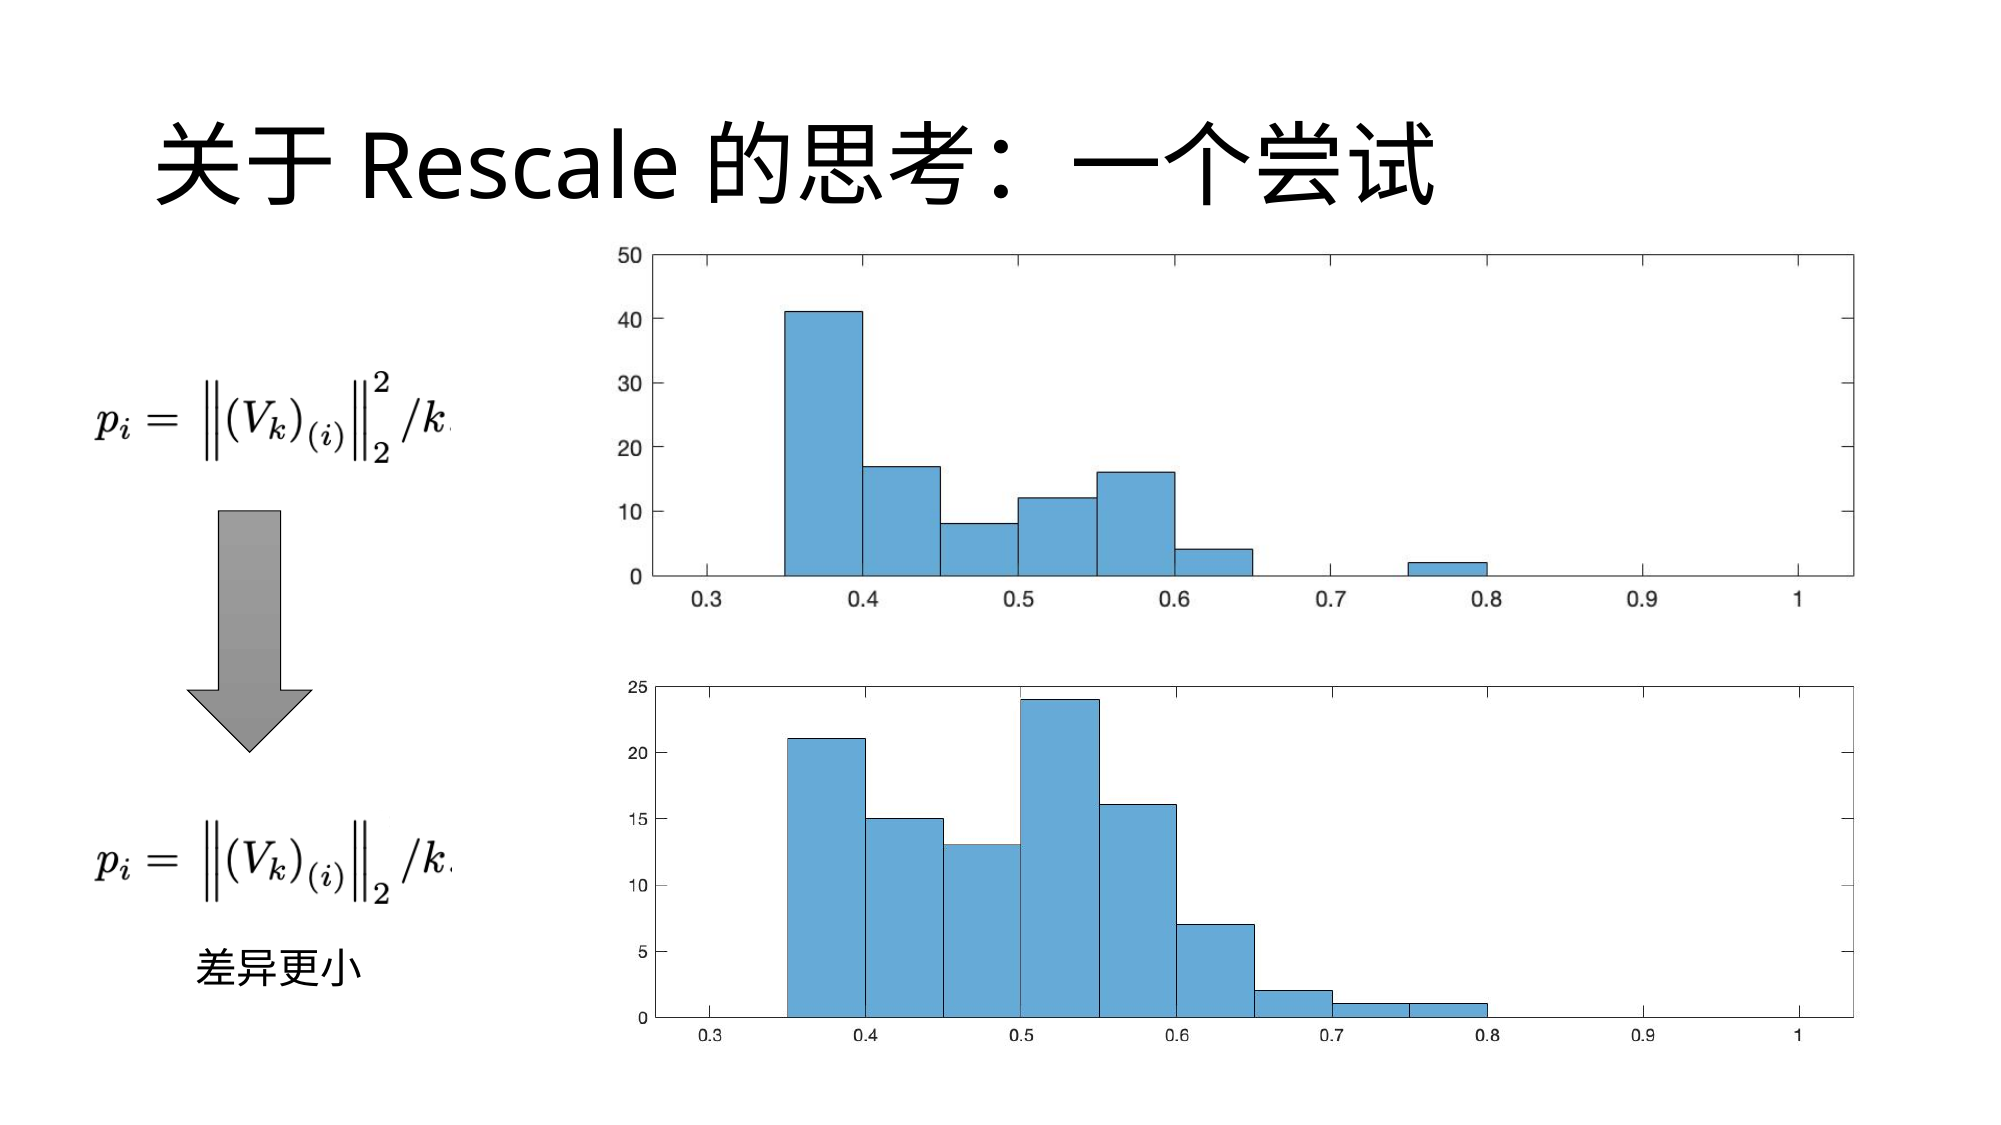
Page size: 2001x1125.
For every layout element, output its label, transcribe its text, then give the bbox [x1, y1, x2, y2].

text_box [186, 510, 313, 754]
title 关于Rescale的思考：一个尝试 [137, 59, 1863, 278]
picture [89, 224, 2000, 619]
picture [89, 810, 452, 907]
picture [454, 655, 2000, 1061]
text_box 差异更小 [180, 934, 378, 999]
